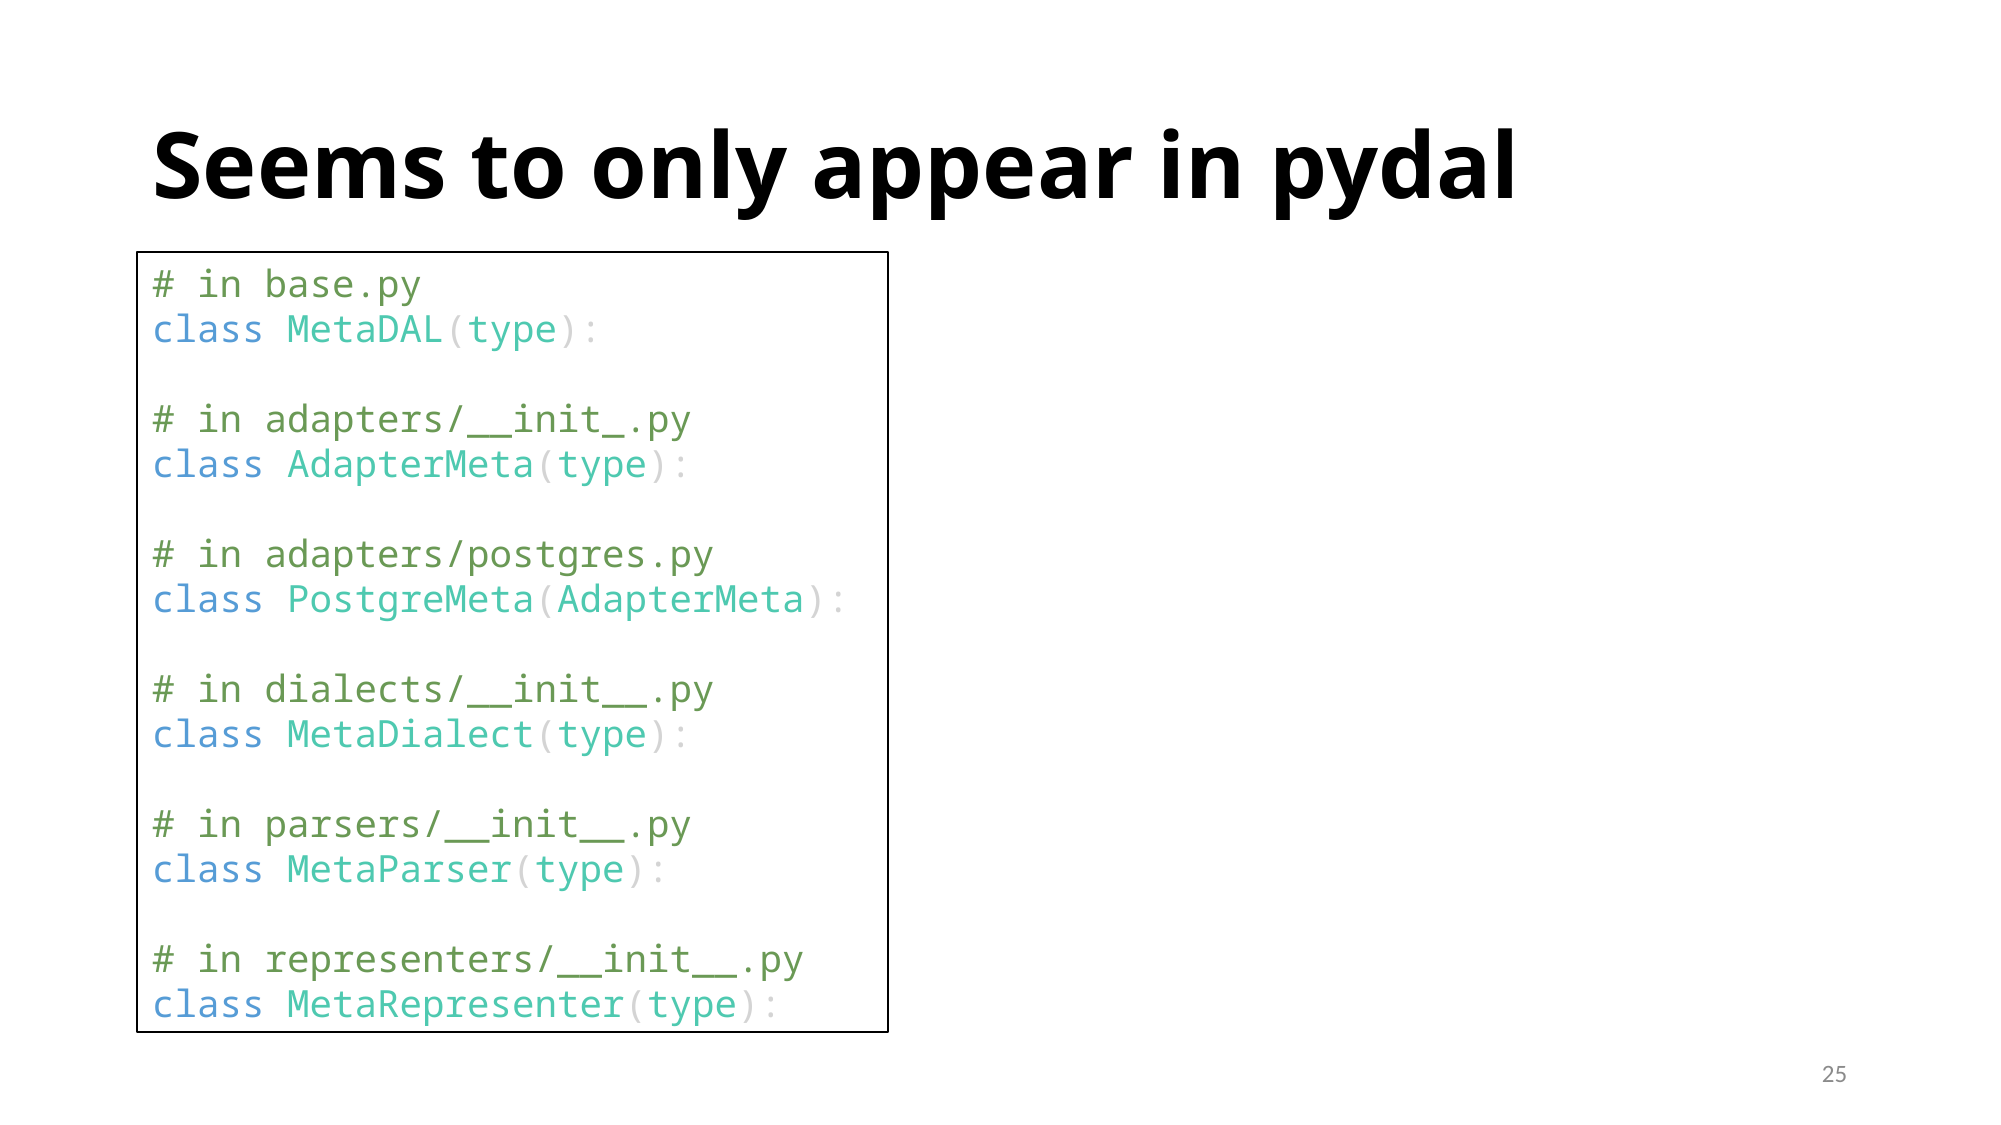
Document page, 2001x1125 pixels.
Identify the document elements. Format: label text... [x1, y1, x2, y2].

text_box # in base.py class MetaDAL(type): # in adapters/__init_.py class AdapterMeta(type): # in adapters/postgres.py class PostgreMeta(AdapterMeta): # in dialects/__init__.py class MetaDialect(type): # in parsers/__init__.py class MetaParser(type): # in representers/__init__.py class MetaRepresenter(type): [137, 252, 889, 1032]
title Seems to only appear in pydal [137, 59, 1863, 278]
slide_number 25 [1412, 1042, 1863, 1103]
